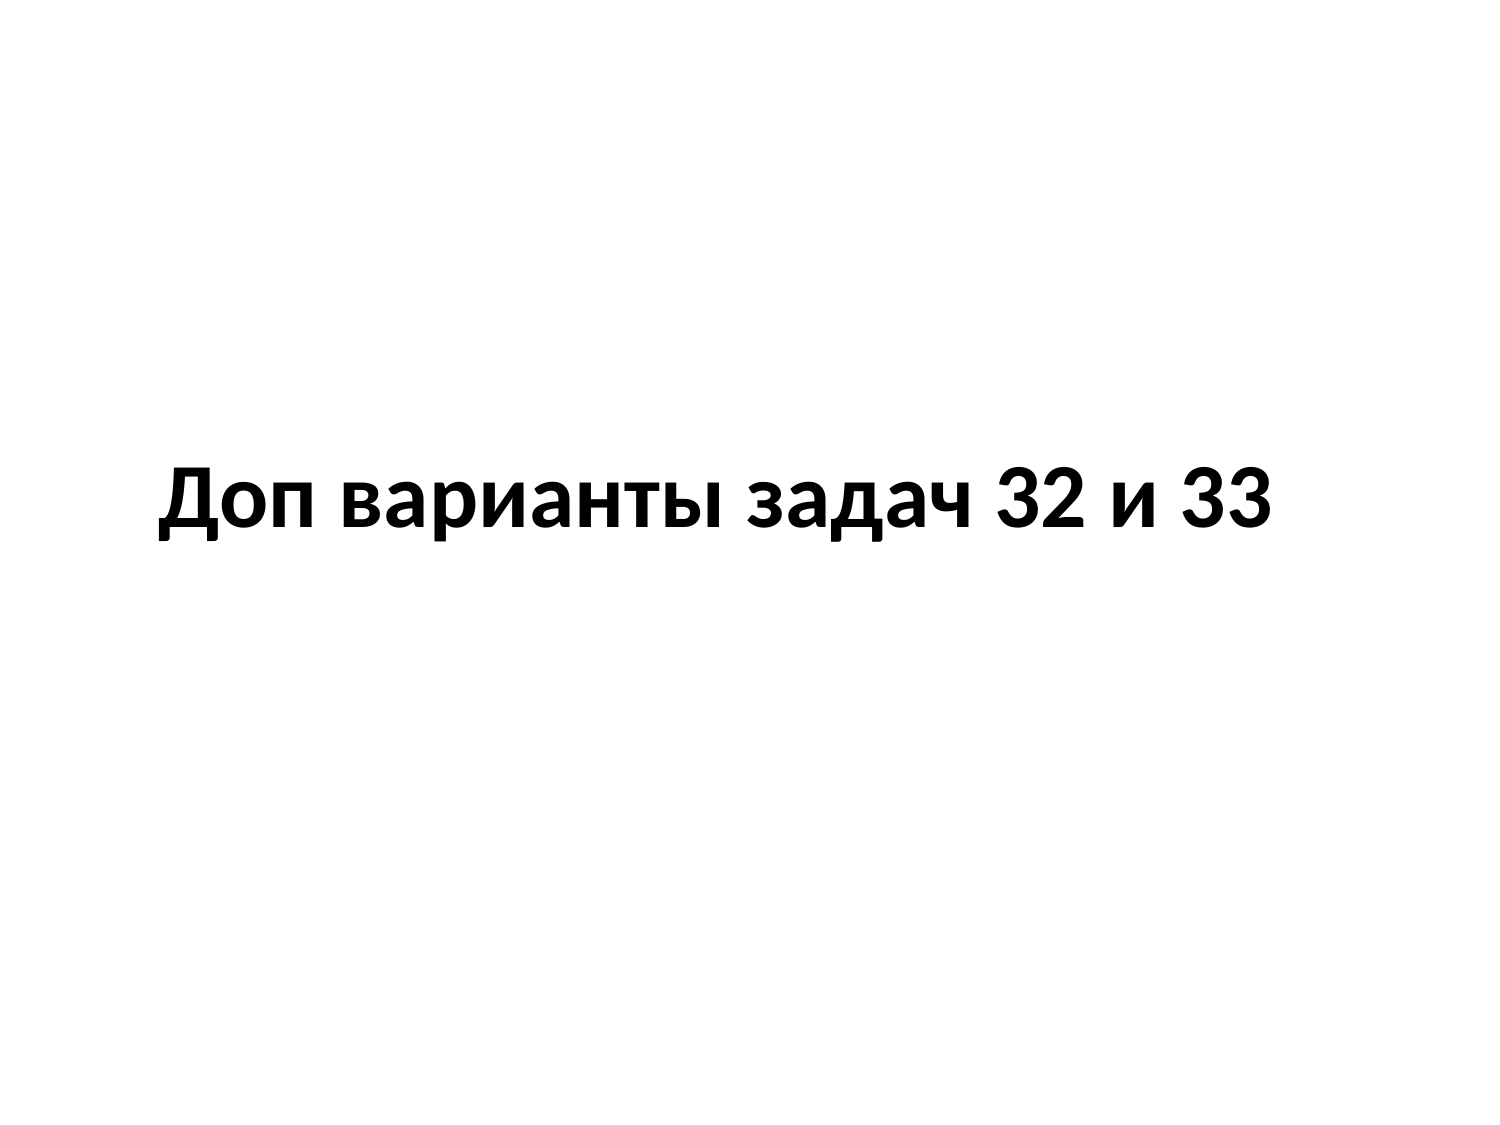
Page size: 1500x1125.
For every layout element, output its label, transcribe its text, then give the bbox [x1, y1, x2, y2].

title Доп варианты задач 32 и 33 [41, 397, 1392, 585]
